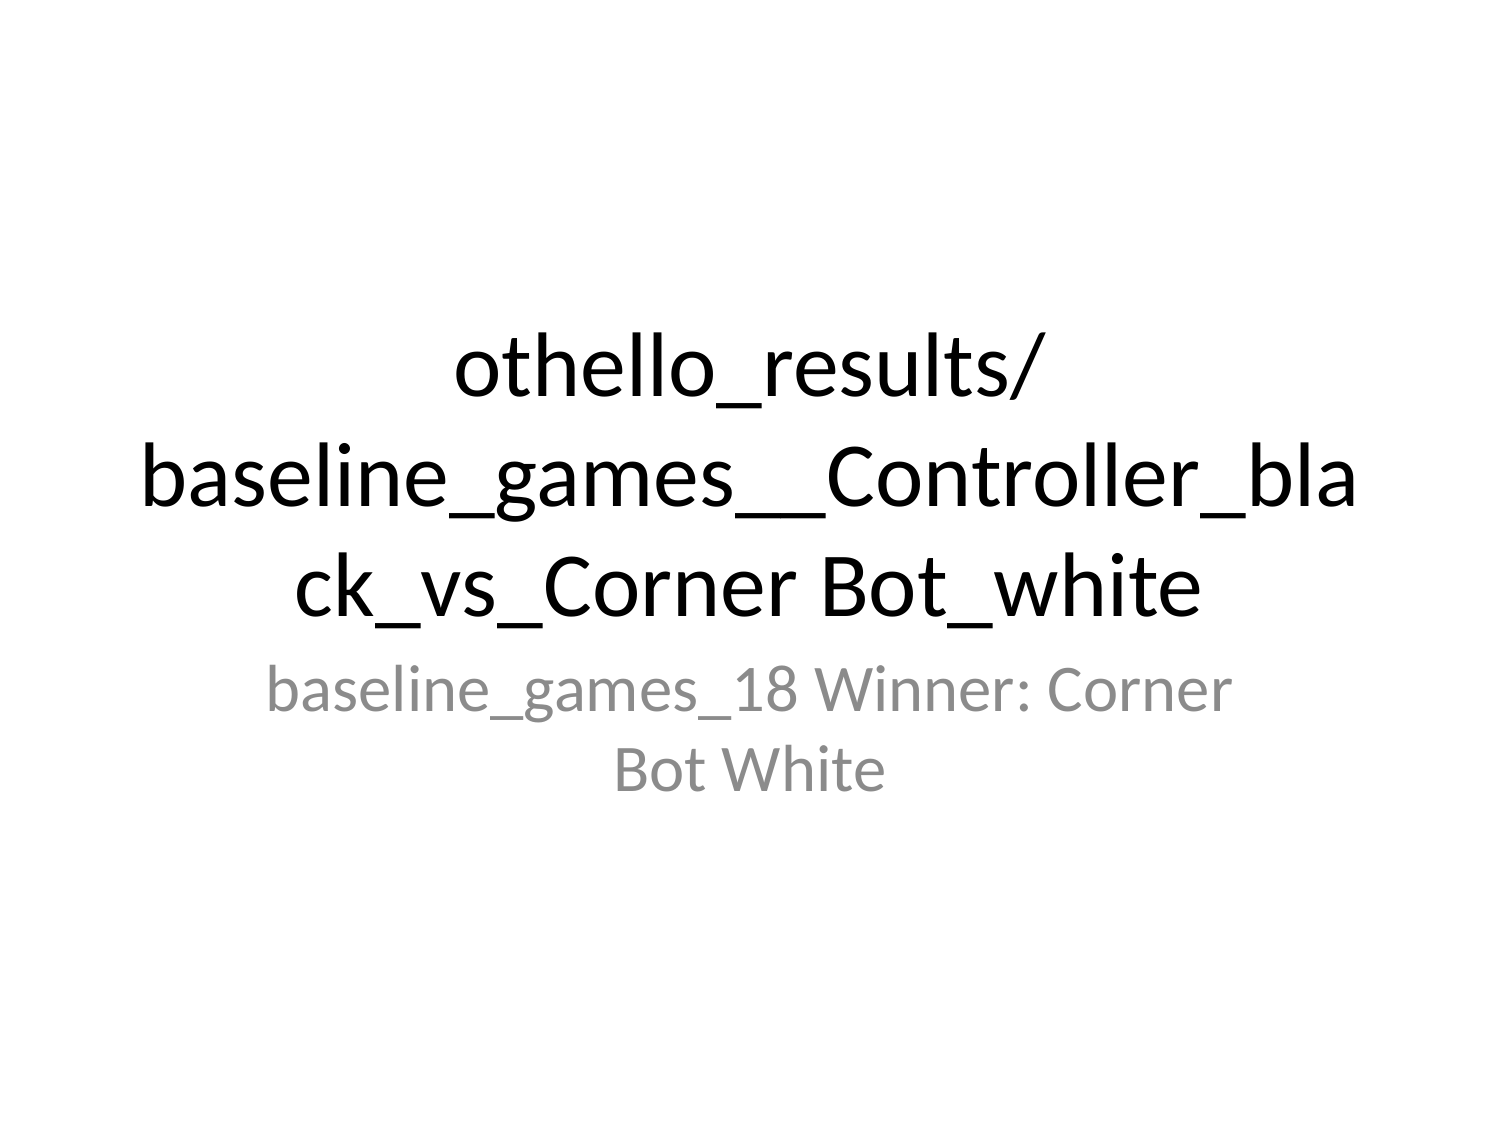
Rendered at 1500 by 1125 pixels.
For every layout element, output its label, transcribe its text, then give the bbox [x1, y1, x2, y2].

subtitle baseline_games_18 Winner: Corner Bot White [225, 637, 1275, 925]
title othello_results/baseline_games__Controller_black_vs_Corner Bot_white [112, 349, 1388, 591]
